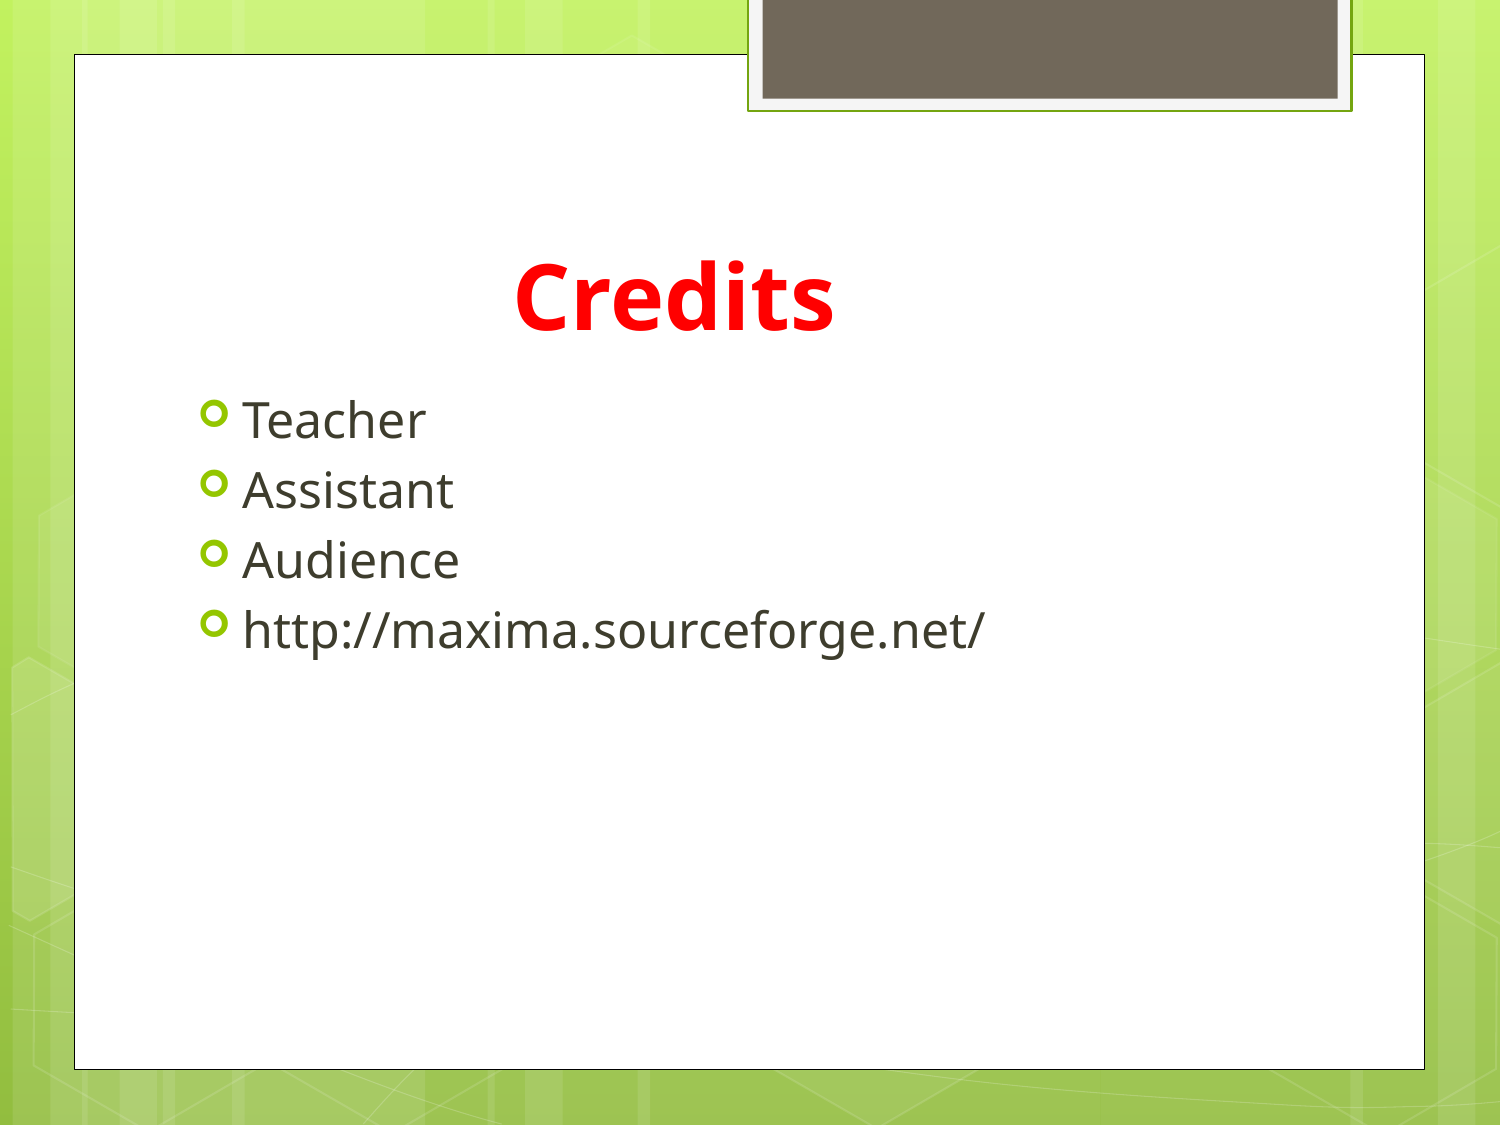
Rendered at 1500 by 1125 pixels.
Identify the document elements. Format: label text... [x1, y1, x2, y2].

title Credits [171, 168, 1324, 357]
list Teacher Assistant Audience http://maxima.sourceforge.net/ [171, 381, 1283, 957]
